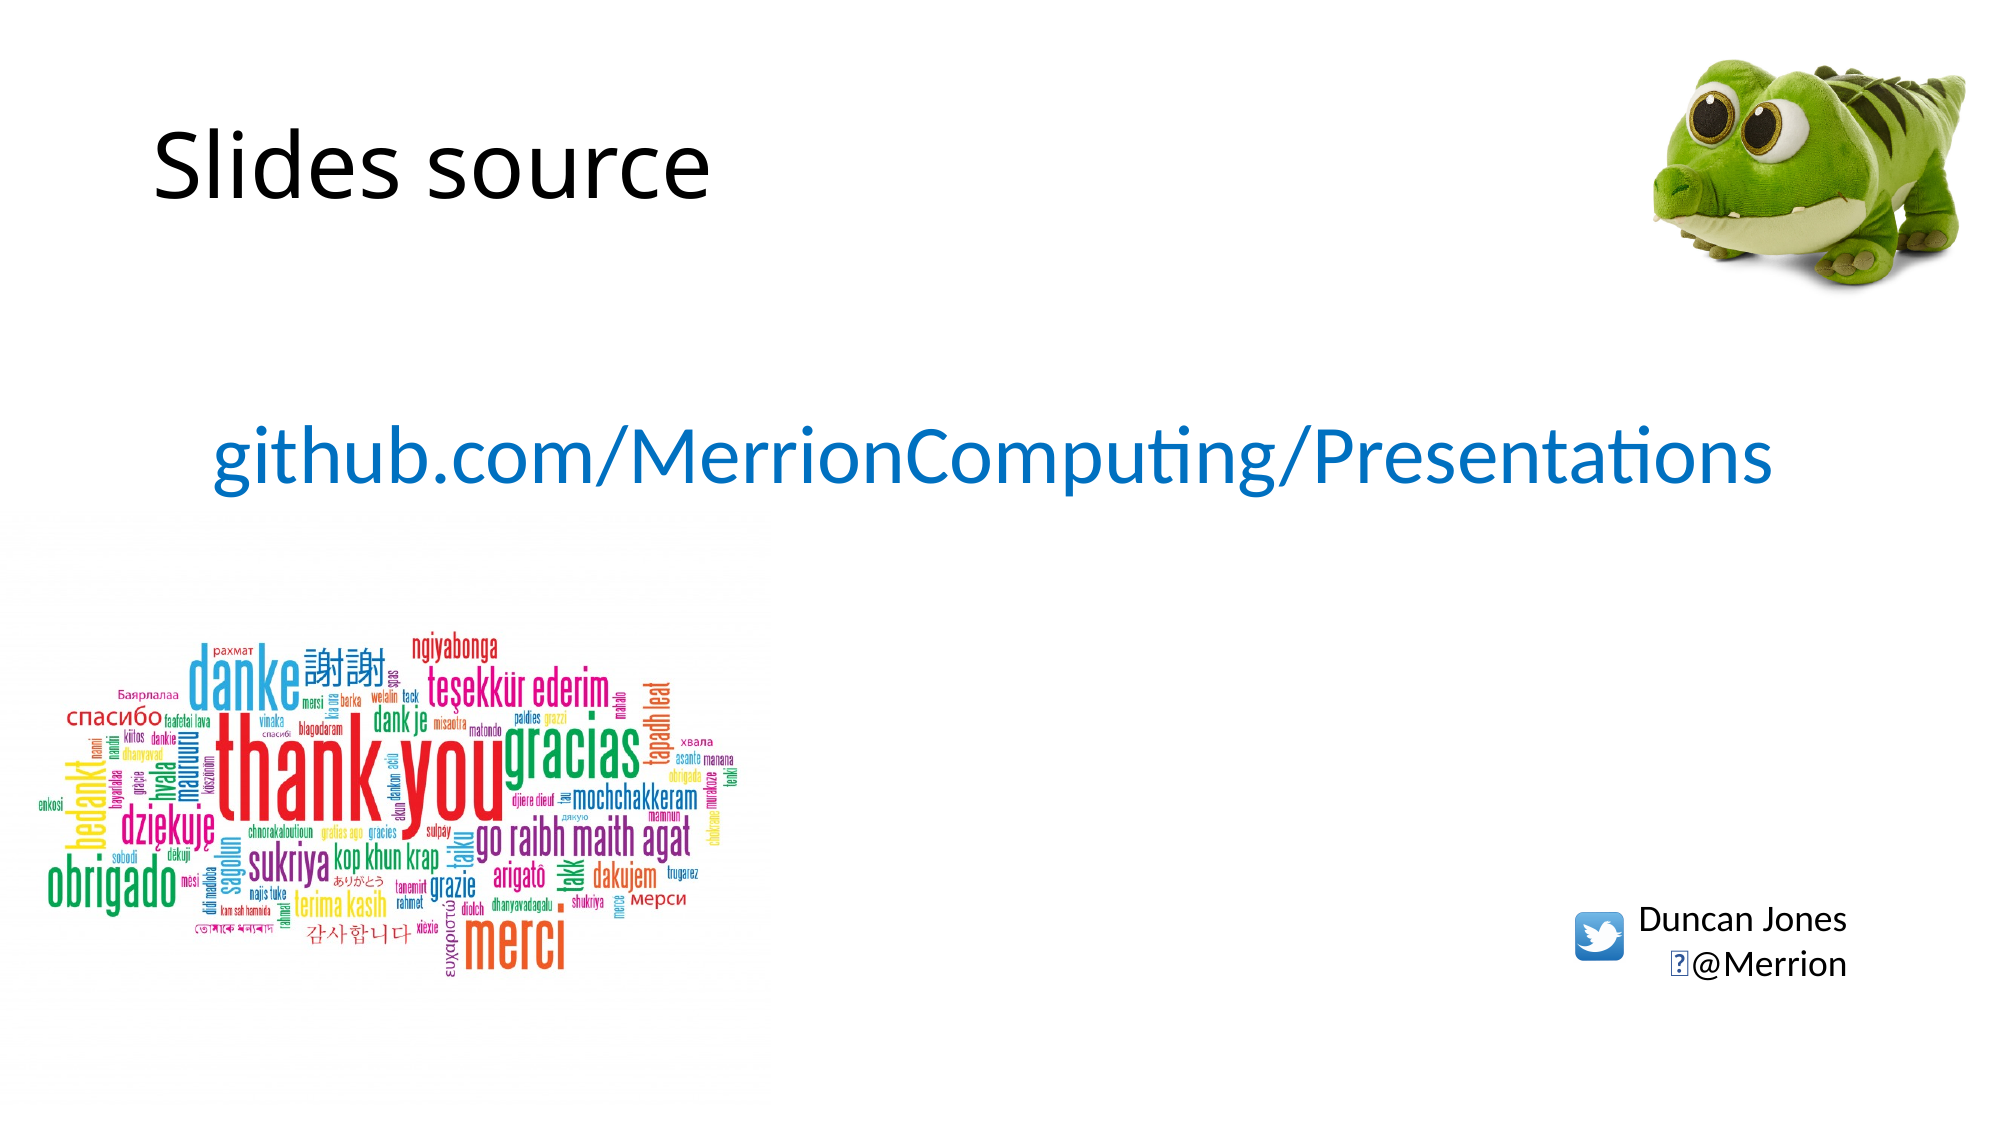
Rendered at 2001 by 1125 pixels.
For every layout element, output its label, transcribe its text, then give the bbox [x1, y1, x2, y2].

title Slides source [137, 59, 1646, 278]
text_box github.com/MerrionComputing/Presentations [198, 393, 1906, 508]
picture [1573, 910, 1626, 963]
picture [1646, 26, 1972, 311]
picture [0, 509, 771, 1105]
text_box Duncan Jones 💬@Merrion [1534, 886, 1863, 1037]
